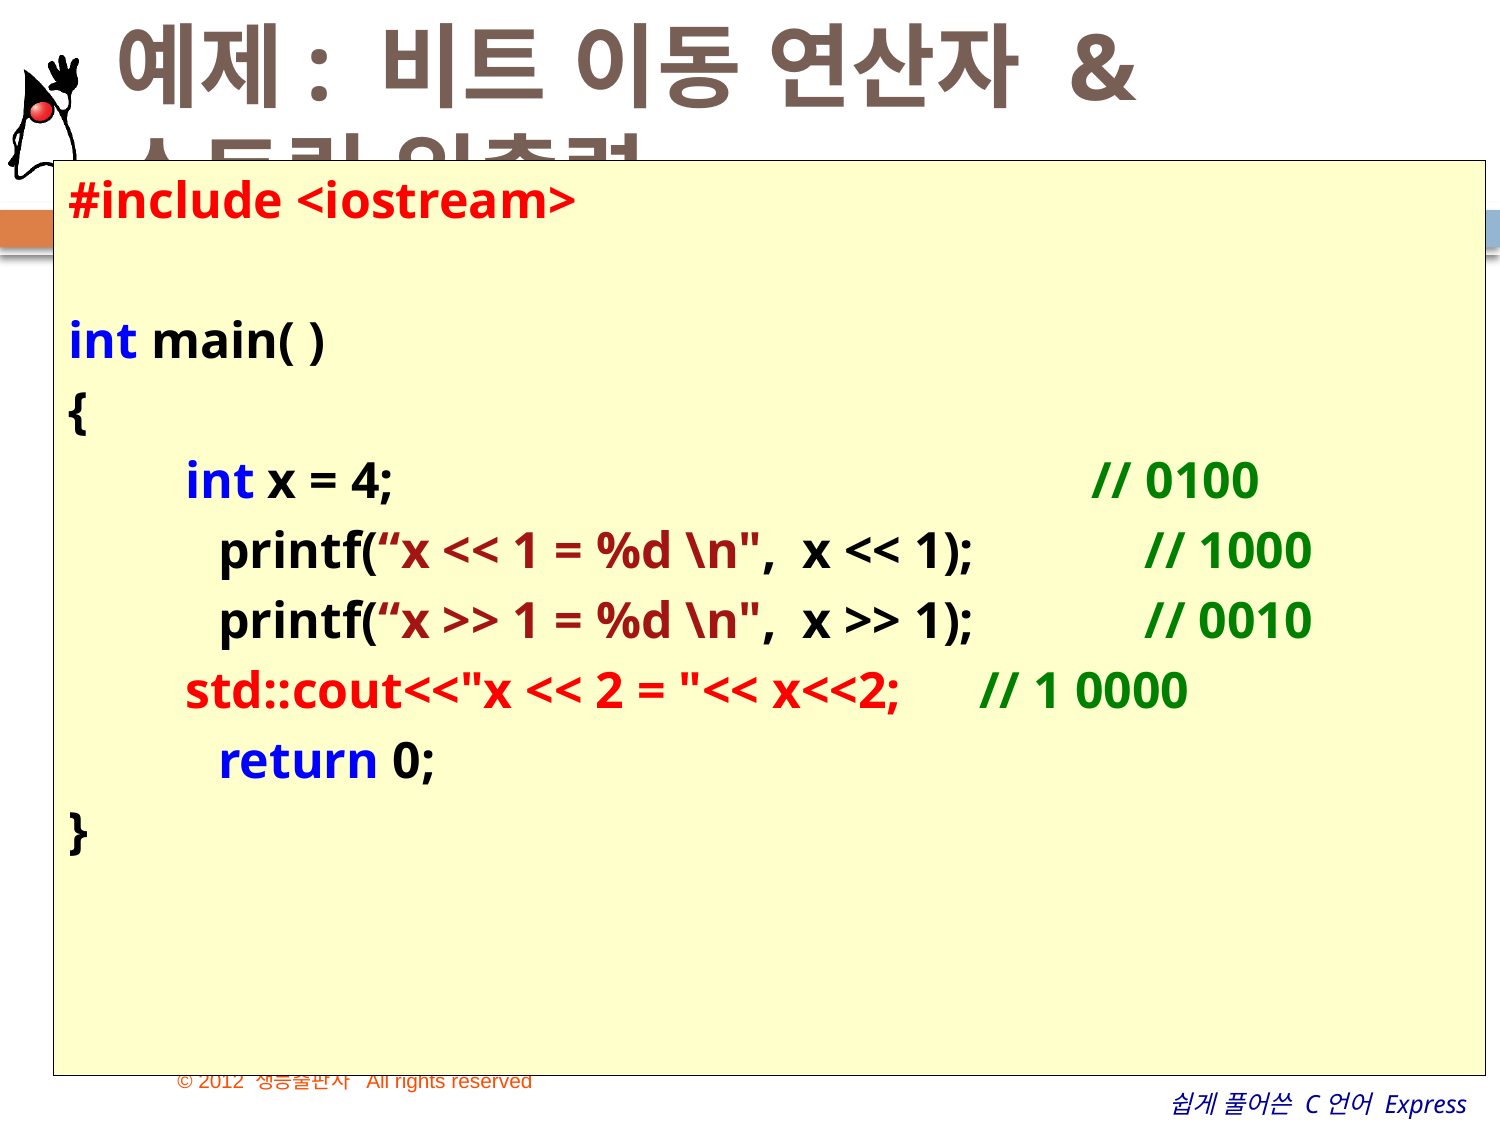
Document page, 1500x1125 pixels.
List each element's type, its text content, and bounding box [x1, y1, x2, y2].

title 예제: 비트 이동 연산자 & 스트림 입출력 [100, 37, 1438, 160]
picture [8, 55, 79, 182]
text_box #include <iostream> int main( ) { int x = 4; // 0100 printf(“x << 1 = %d \n", x << 1); // 1000 printf(“x >> 1 = %d \n", x >> 1); // 0010 std::cout<<"x << 2 = "<< x<<2; // 1 0000 return 0; } [53, 160, 1486, 1076]
